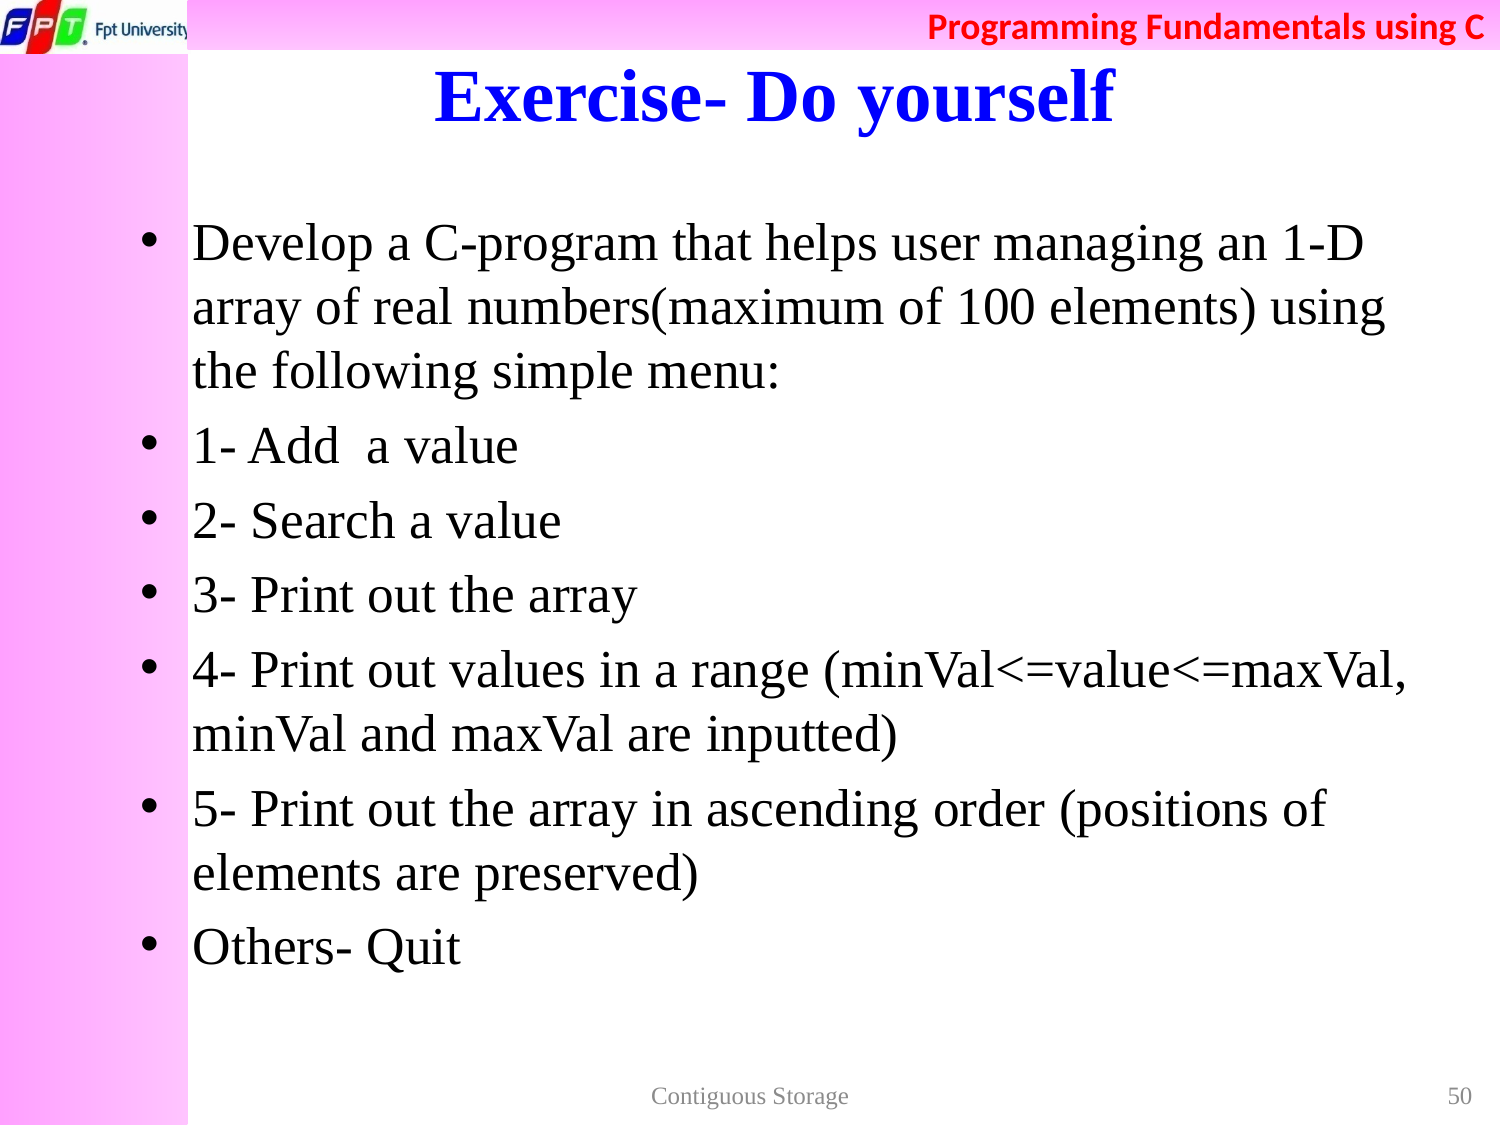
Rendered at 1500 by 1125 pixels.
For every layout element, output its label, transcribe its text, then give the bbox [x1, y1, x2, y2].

footer Contiguous Storage [512, 1074, 988, 1116]
title Exercise- Do yourself [125, 45, 1425, 138]
picture [0, 0, 188, 54]
list Develop a C-program that helps user managing an 1-D array of real numbers(maximum of 100 elements) using the following simple menu: 1- Add a value 2- Search a value 3- Print out the array 4- Print out values in a range (minVal<=value<=maxVal, minVal and maxVal are inputted) 5- Print out the array in ascending order (positions of elements are preserved) Others- Quit [127, 200, 1425, 1005]
slide_number 50 [1137, 1074, 1488, 1116]
